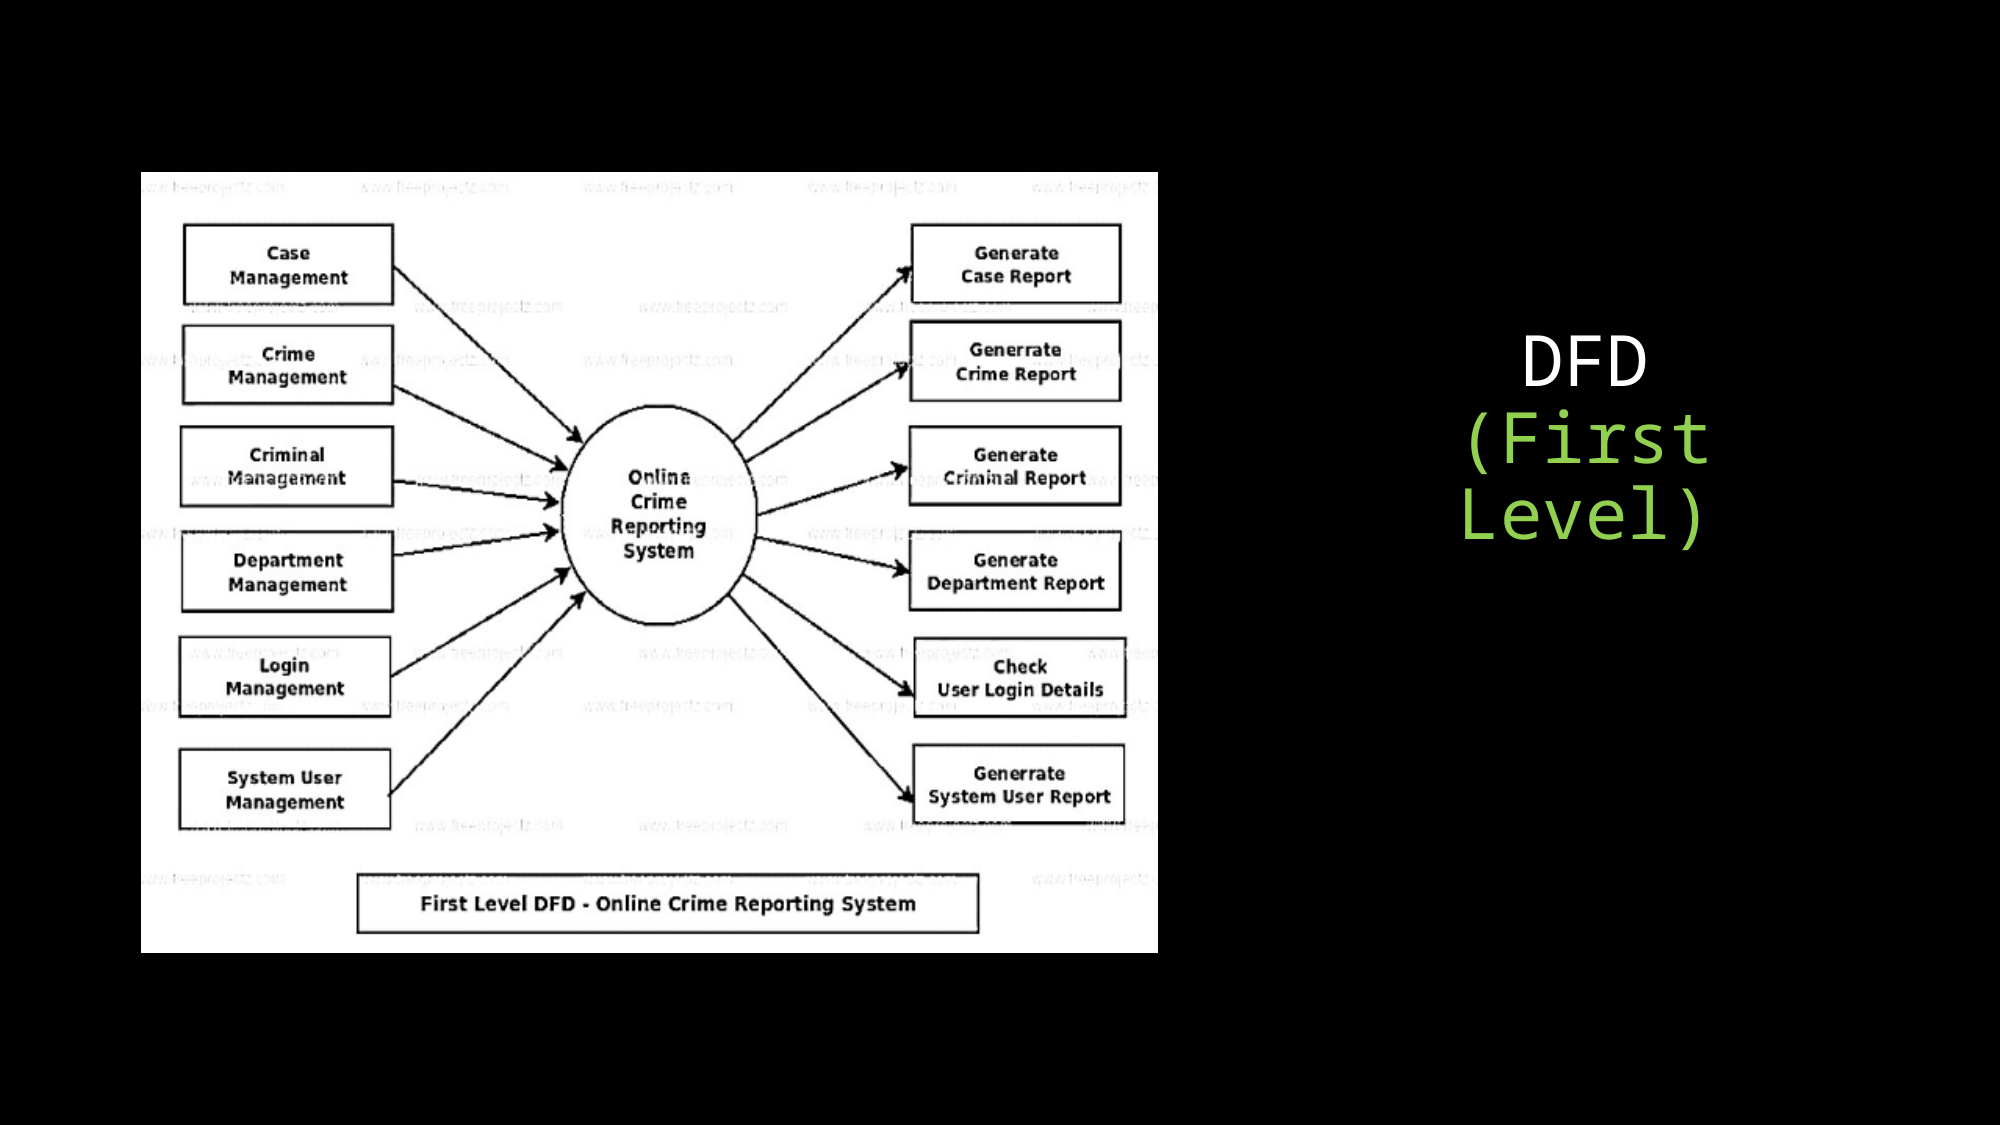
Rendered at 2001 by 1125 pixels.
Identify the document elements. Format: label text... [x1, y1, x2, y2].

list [141, 172, 1158, 953]
title DFD (First Level) [1312, 262, 1859, 563]
